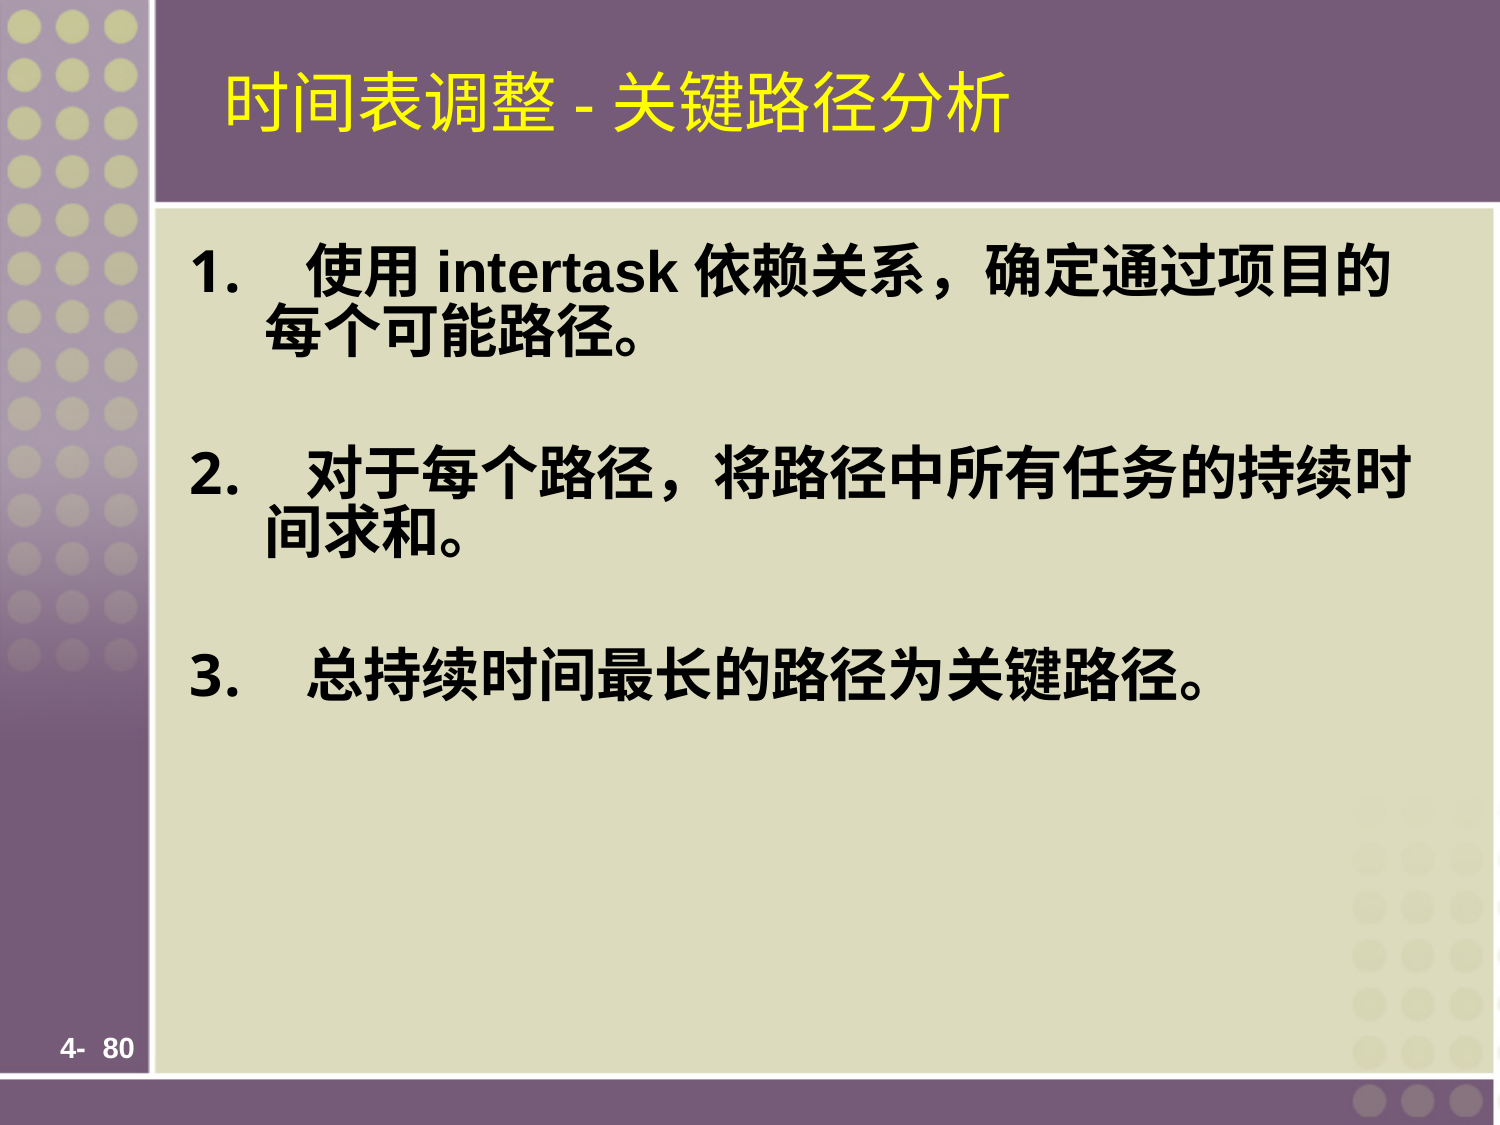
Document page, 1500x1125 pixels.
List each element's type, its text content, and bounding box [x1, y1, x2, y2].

slide_number 4- [0, 1021, 151, 1101]
picture [0, 0, 1500, 1125]
list 使用intertask依赖关系，确定通过项目的每个可能路径。 对于每个路径，将路径中所有任务的持续时间求和。 总持续时间最长的路径为关键路径。 [174, 237, 1460, 1063]
title 时间表调整-关键路径分析 [162, 12, 1500, 201]
